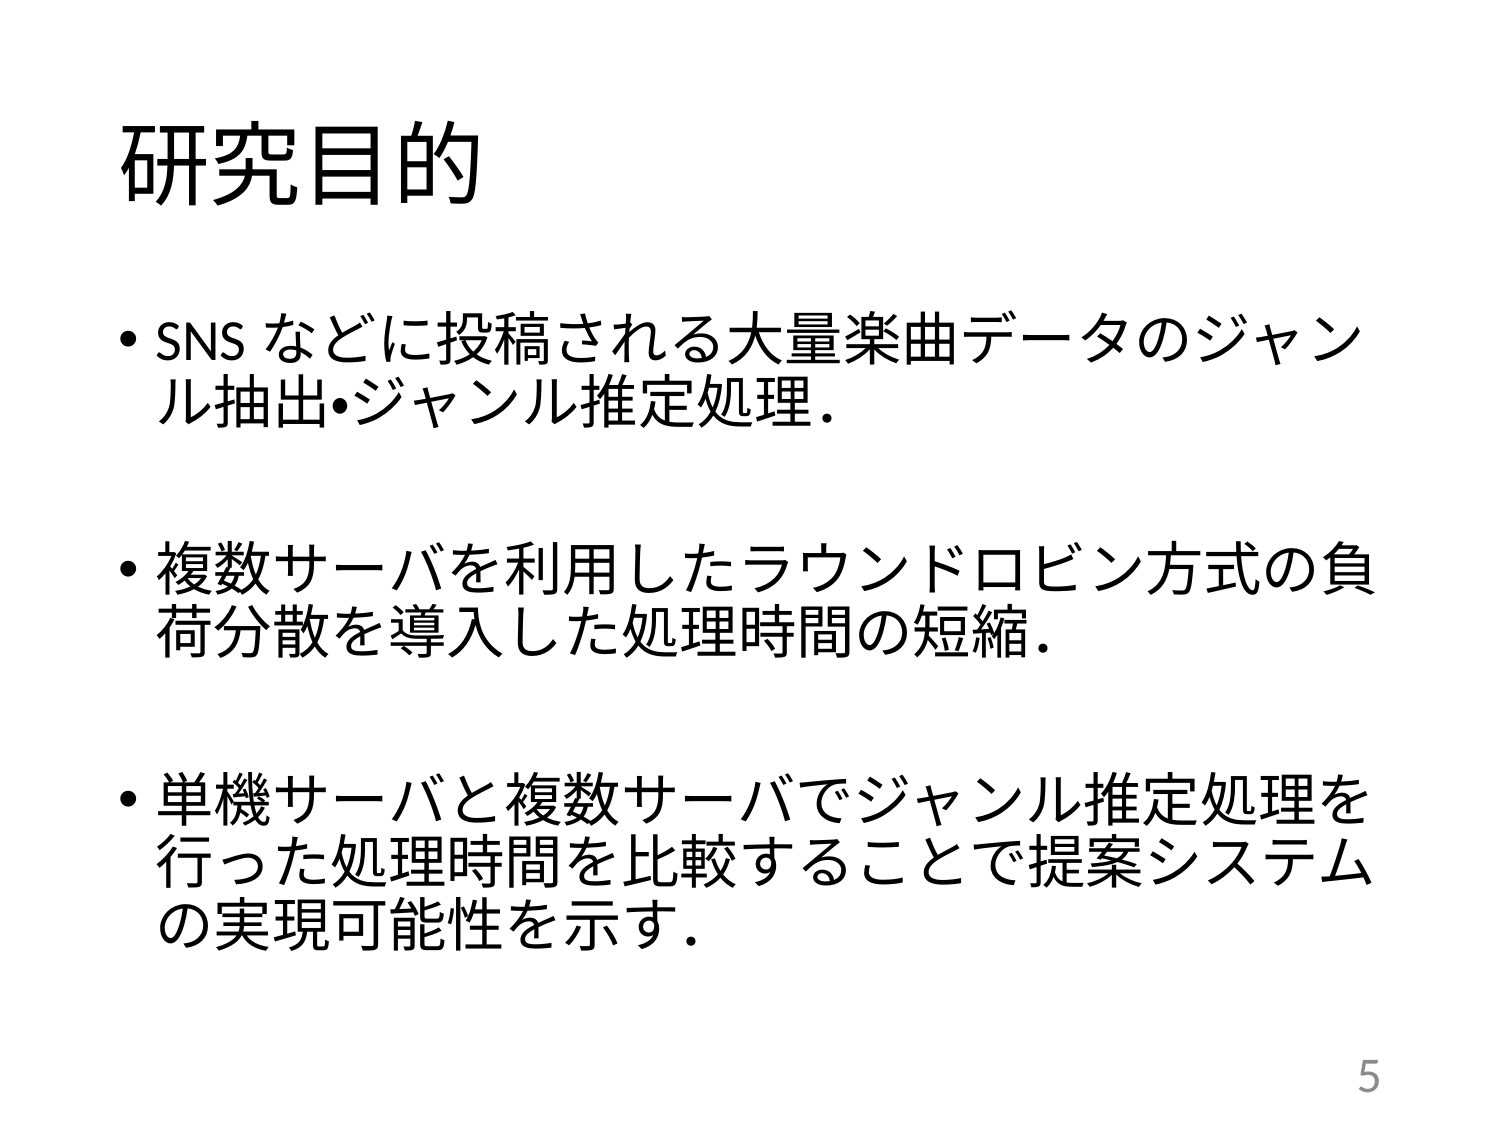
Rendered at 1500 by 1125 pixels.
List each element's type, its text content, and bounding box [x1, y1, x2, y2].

list SNSなどに投稿される大量楽曲データのジャンル抽出・ジャンル推定処理． 複数サーバを利用したラウンドロビン方式の負荷分散を導入した処理時間の短縮． 単機サーバと複数サーバでジャンル推定処理を行った処理時間を比較することで提案システムの実現可能性を示す． [103, 302, 1397, 1017]
title 研究目的 [103, 59, 1397, 278]
slide_number 5 [1059, 1042, 1397, 1103]
